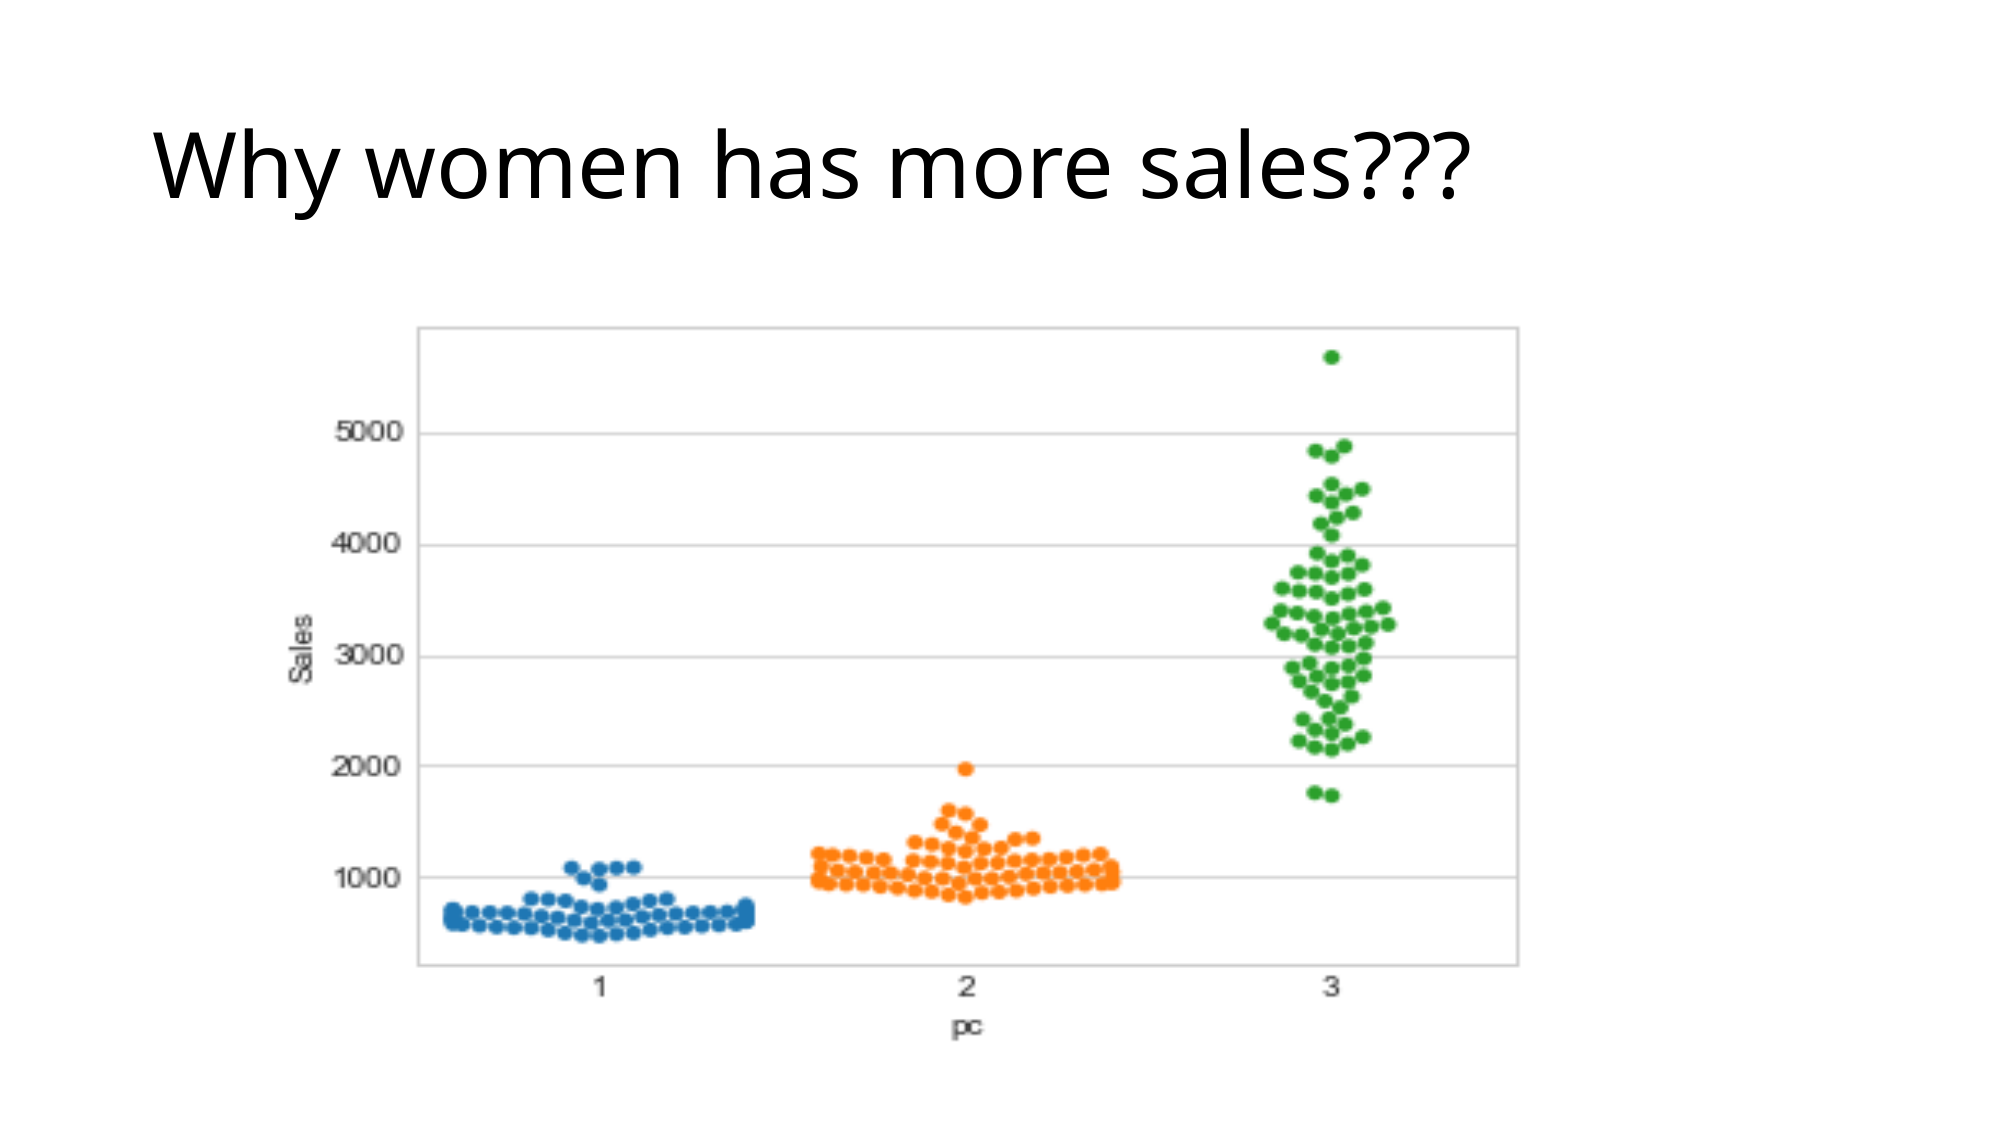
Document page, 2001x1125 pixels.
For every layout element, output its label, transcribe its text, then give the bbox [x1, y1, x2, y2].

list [267, 307, 1537, 1062]
title Why women has more sales??? [137, 59, 1863, 278]
